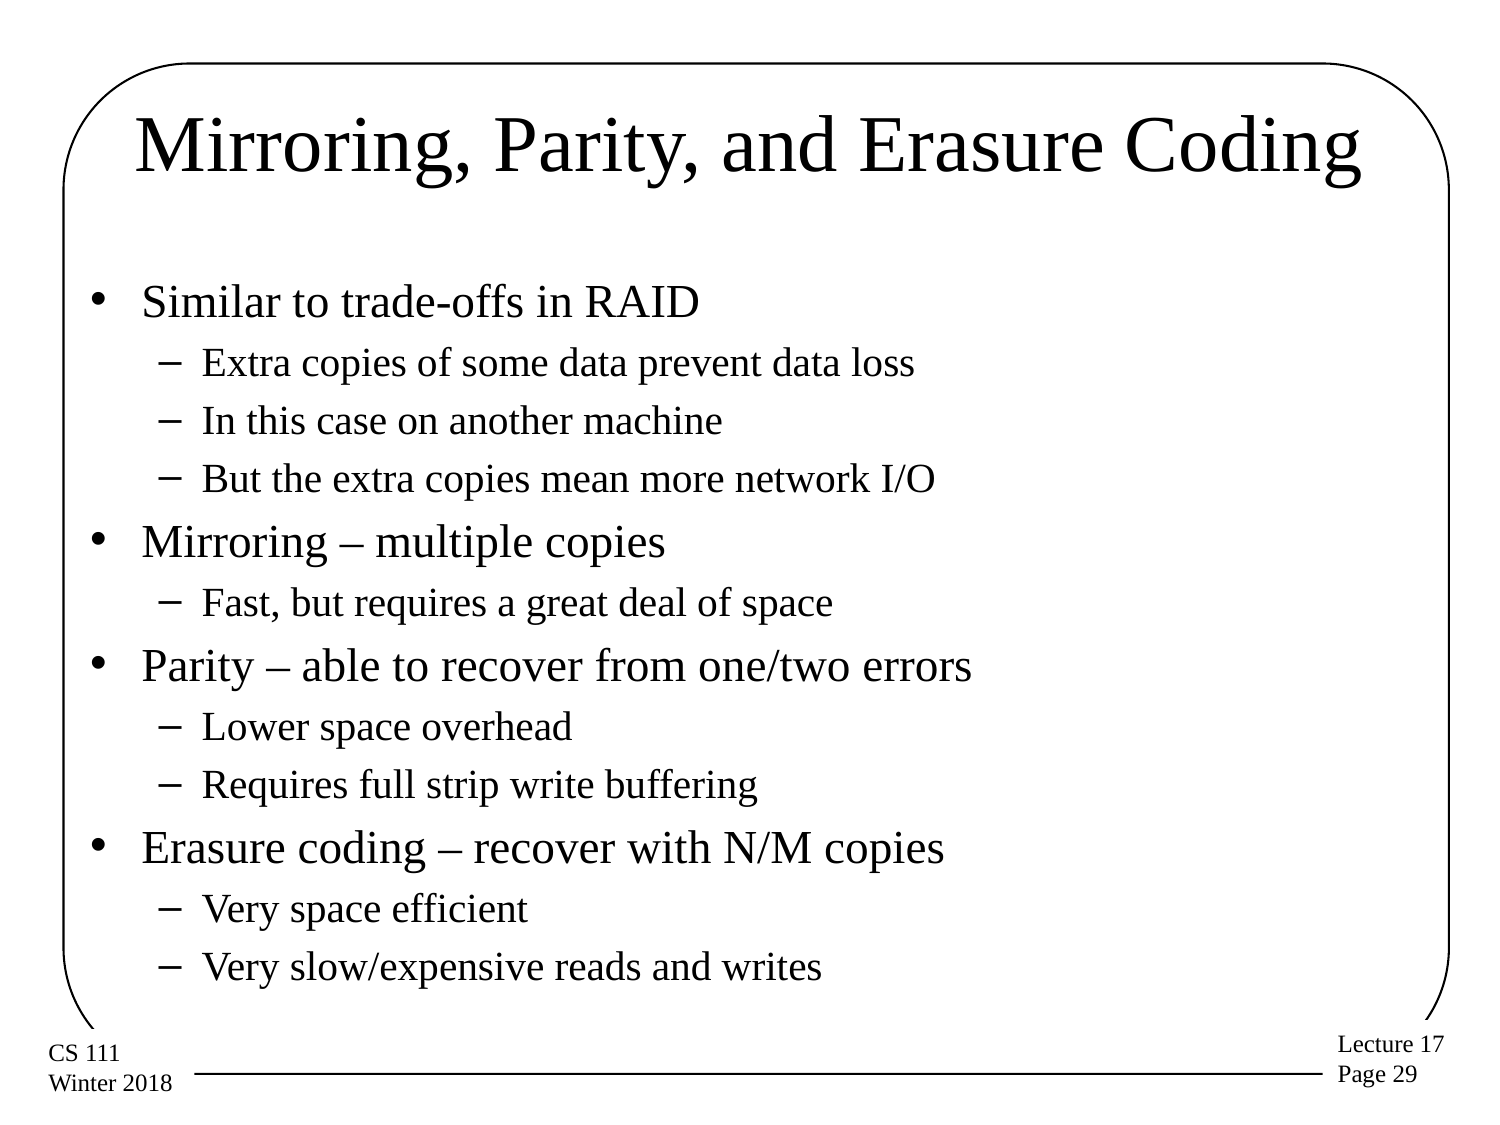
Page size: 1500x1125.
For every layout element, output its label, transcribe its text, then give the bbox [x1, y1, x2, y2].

list Similar to trade-offs in RAID Extra copies of some data prevent data loss In this case on another machine But the extra copies mean more network I/O Mirroring – multiple copies Fast, but requires a great deal of space Parity – able to recover from one/two errors Lower space overhead Requires full strip write buffering Erasure coding – recover with N/M copies Very space efficient Very slow/expensive reads and writes [74, 262, 1426, 1006]
title Mirroring, Parity, and Erasure Coding [74, 44, 1426, 233]
